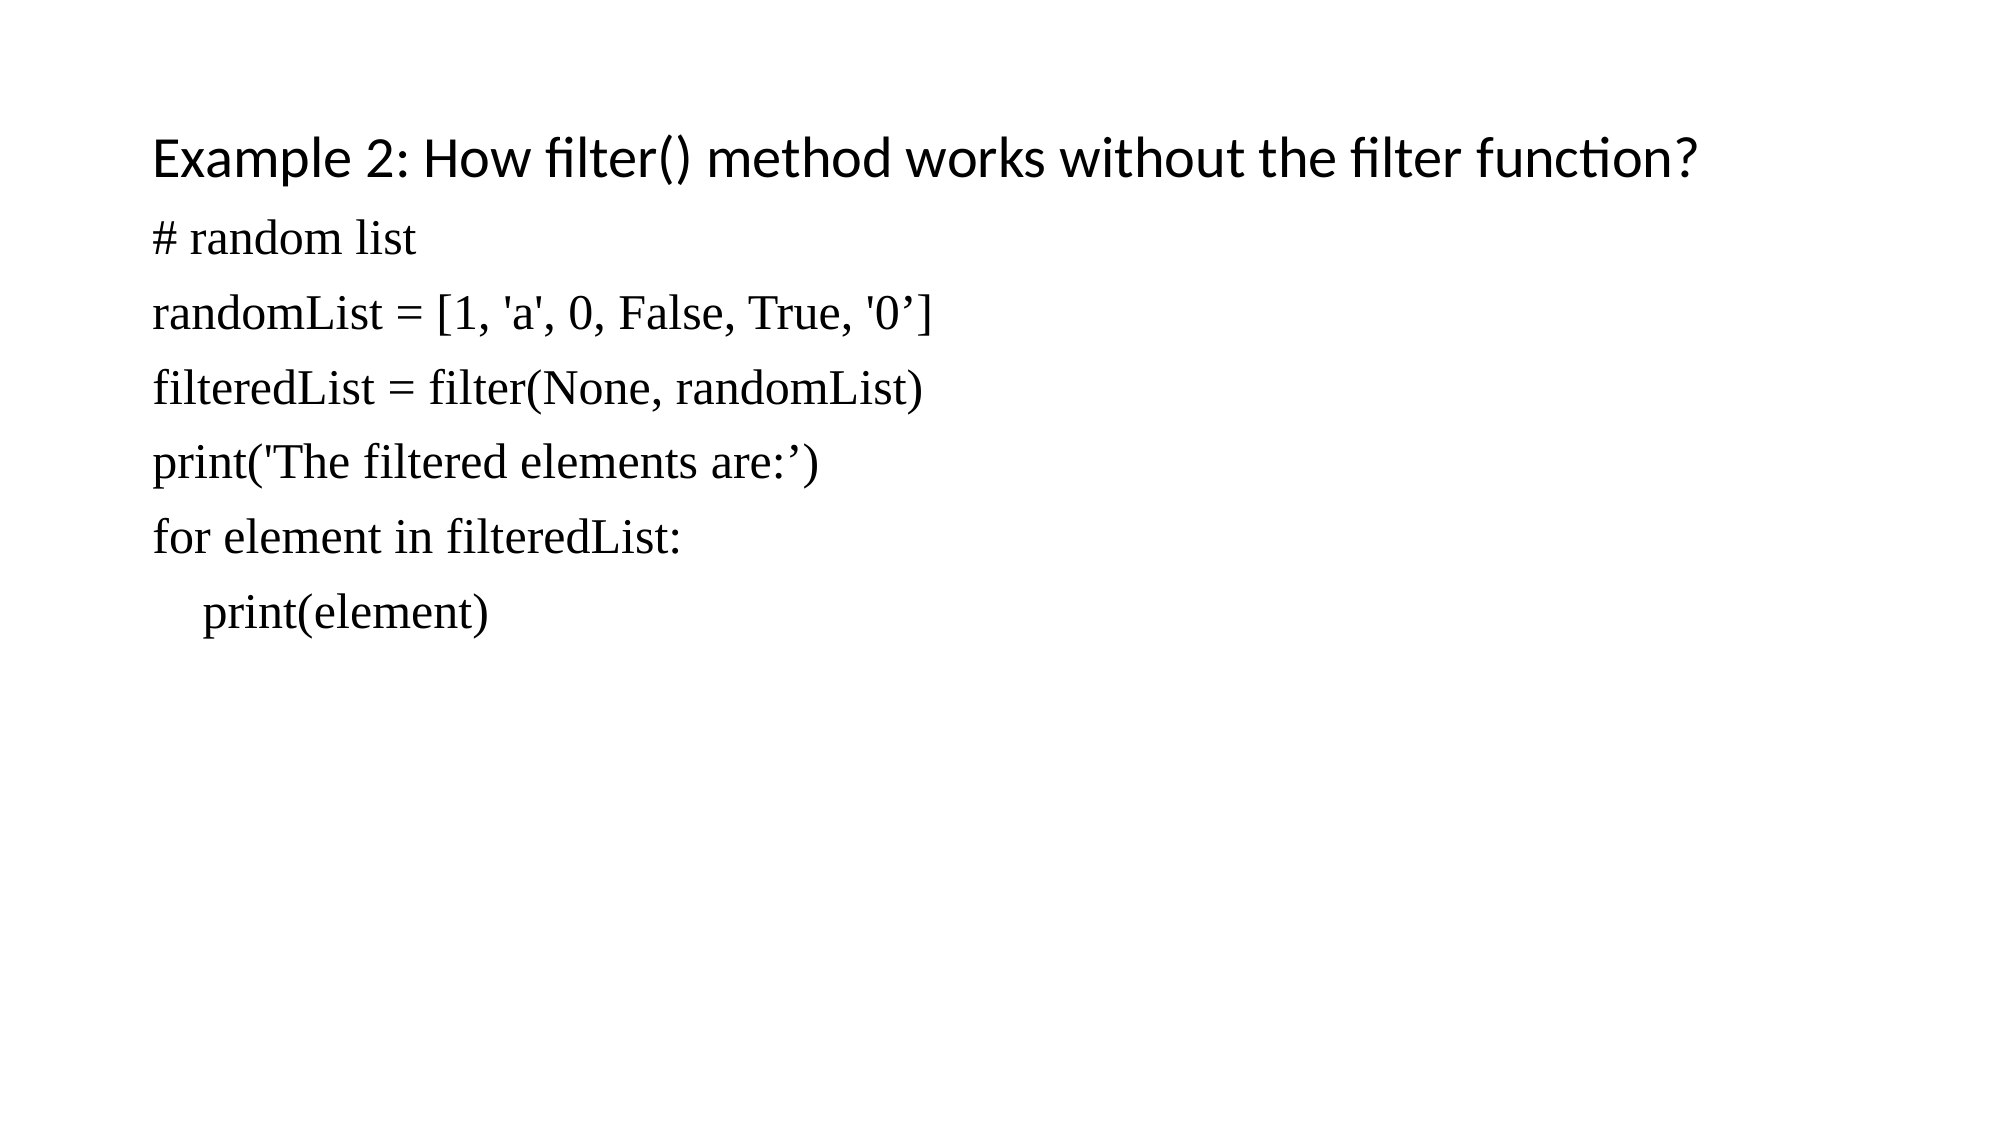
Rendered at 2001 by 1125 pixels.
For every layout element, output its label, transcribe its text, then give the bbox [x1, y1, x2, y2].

list Example 2: How filter() method works without the filter function? # random list randomList = [1, 'a', 0, False, True, '0’] filteredList = filter(None, randomList) print('The filtered elements are:’) for element in filteredList: print(element) [137, 120, 1863, 1014]
